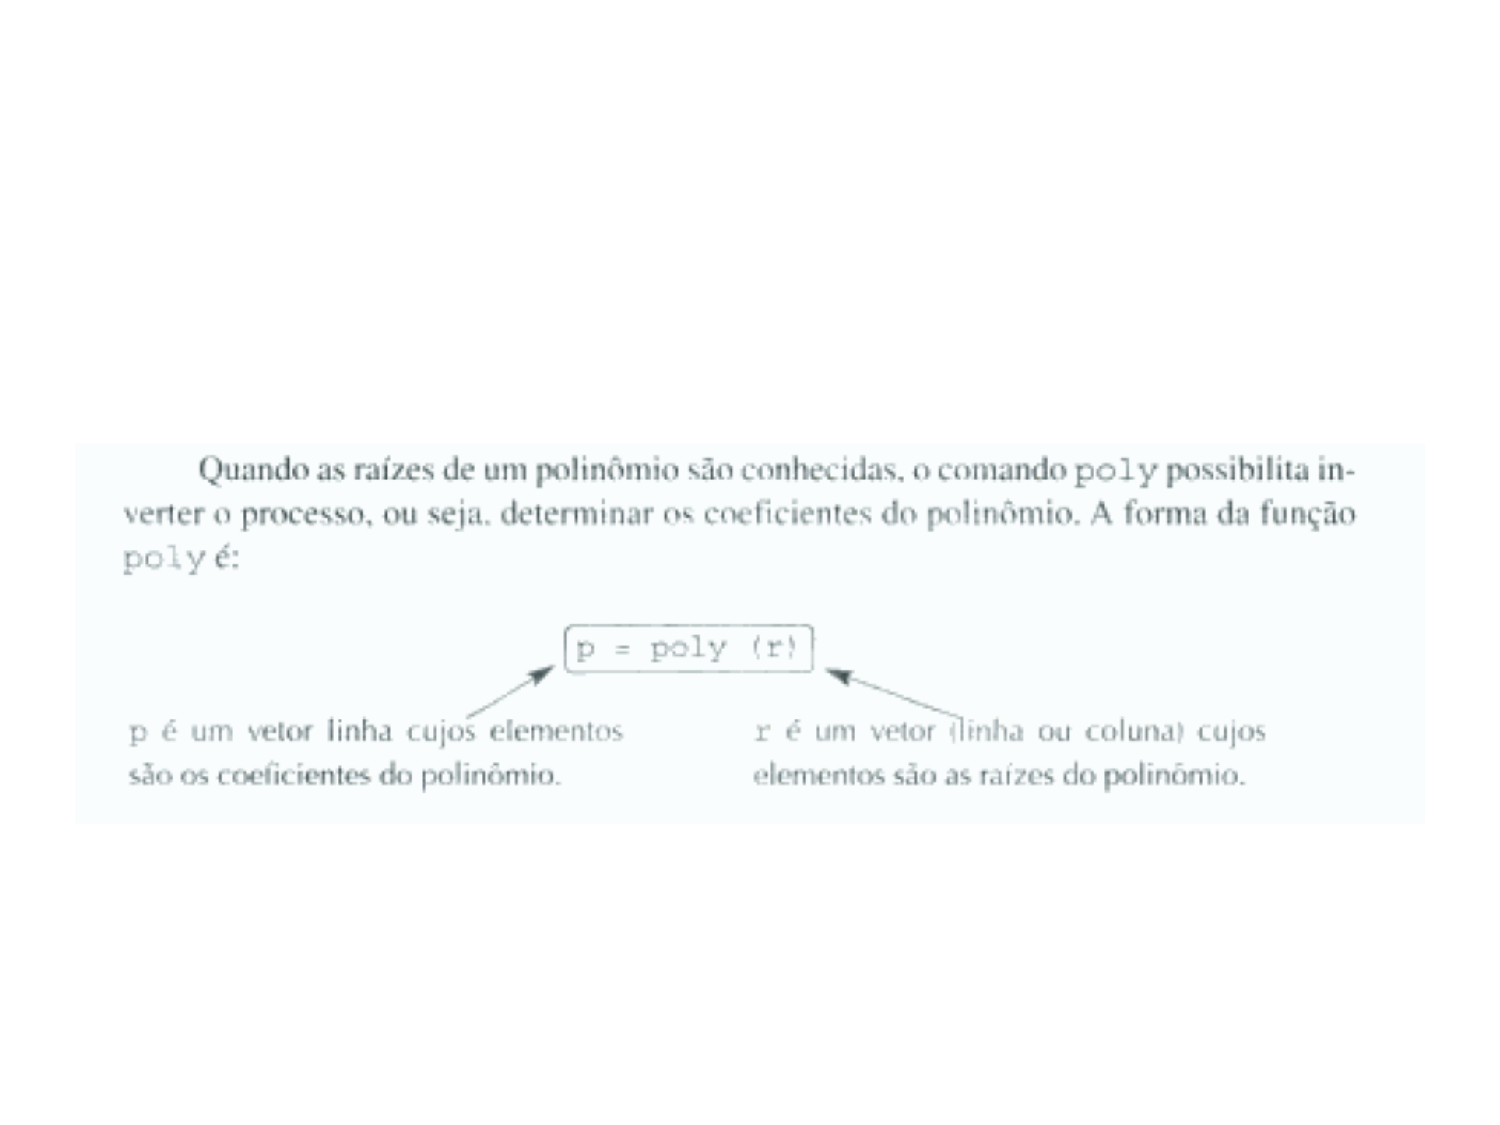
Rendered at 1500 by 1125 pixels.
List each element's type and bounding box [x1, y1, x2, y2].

list [74, 443, 1426, 824]
